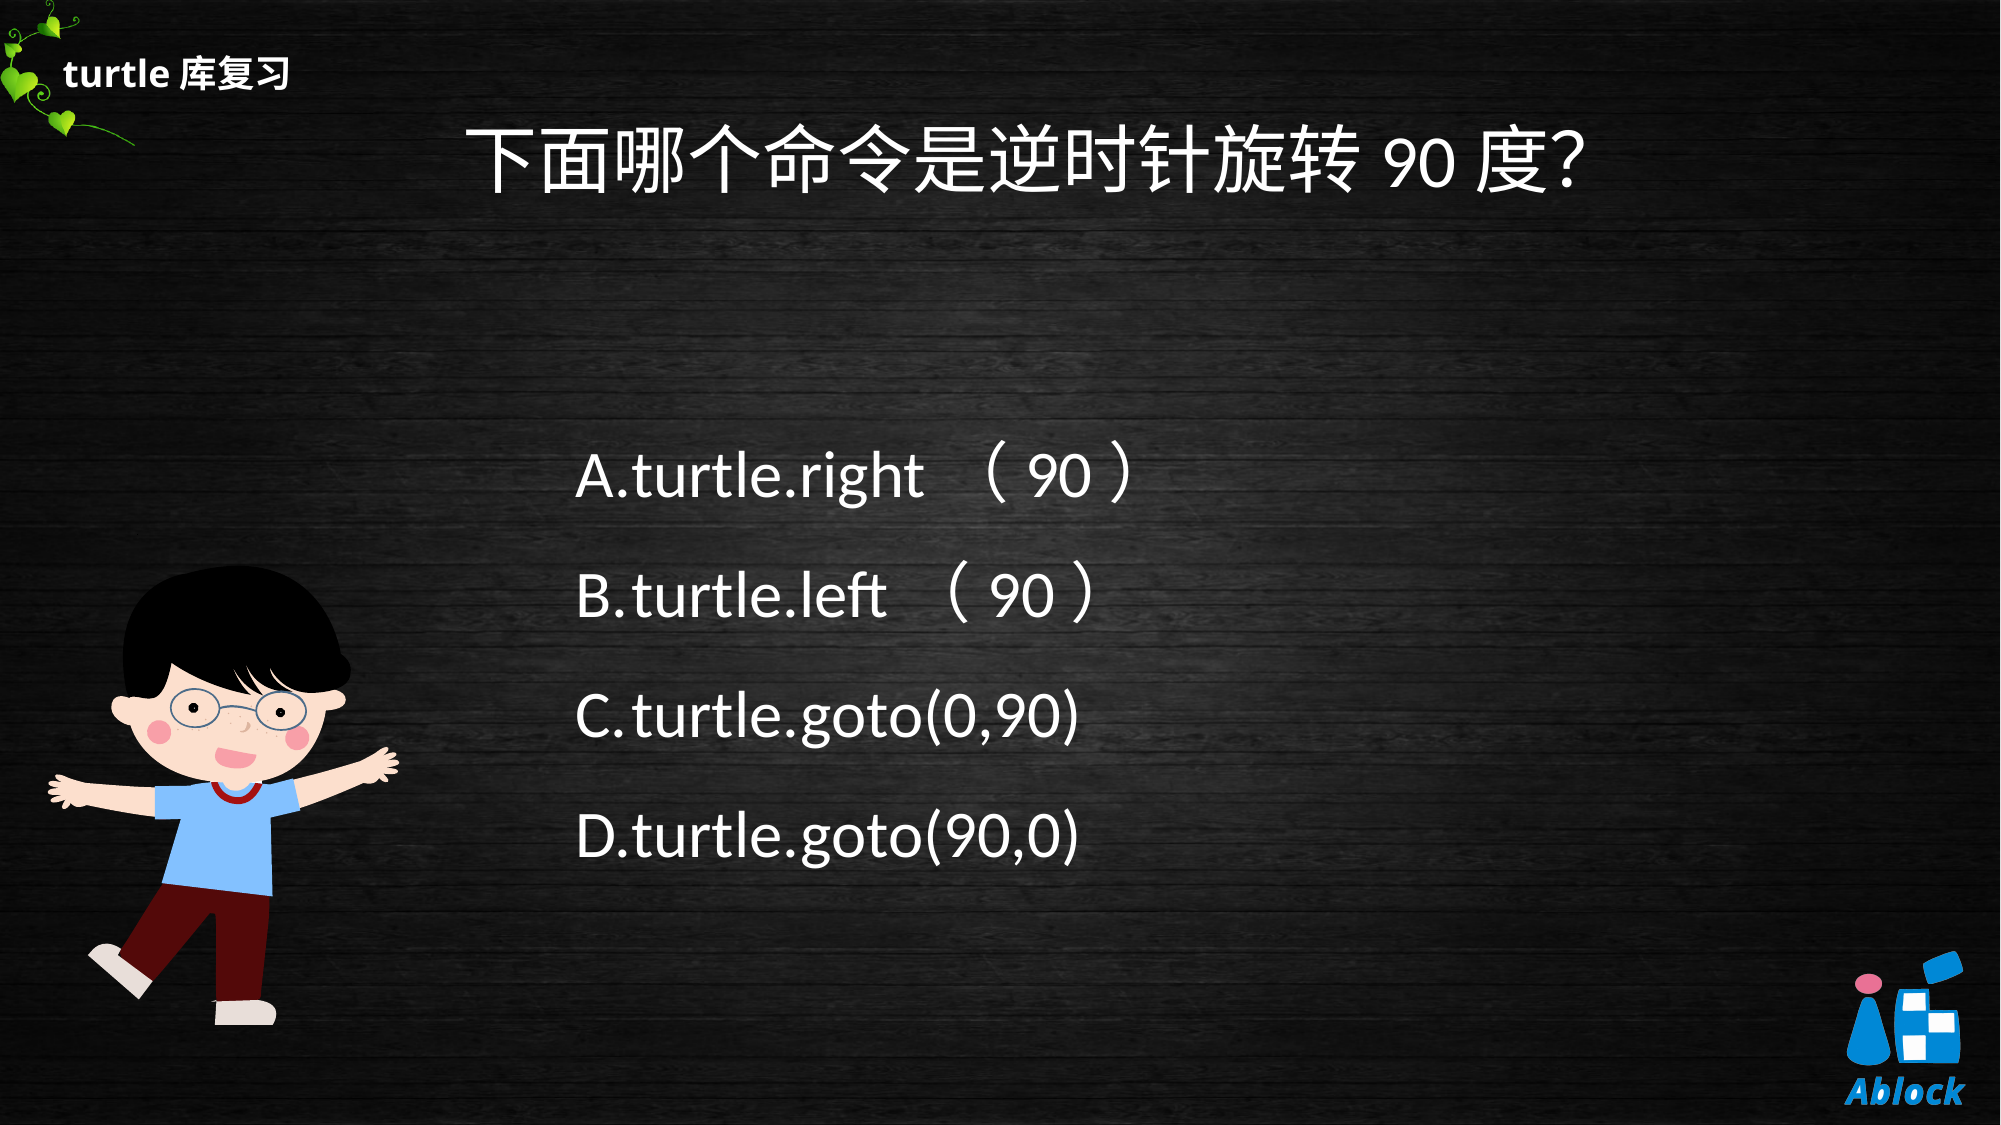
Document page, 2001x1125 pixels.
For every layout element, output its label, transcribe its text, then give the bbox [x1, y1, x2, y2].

picture [0, 0, 2001, 1125]
text_box 下面哪个命令是逆时针旋转90度？ [447, 105, 1640, 211]
text_box turtle库复习 [135, 42, 537, 103]
text_box turtle.right（90） turtle.left（90） turtle.goto(0,90) turtle.goto(90,0) [560, 383, 1526, 878]
